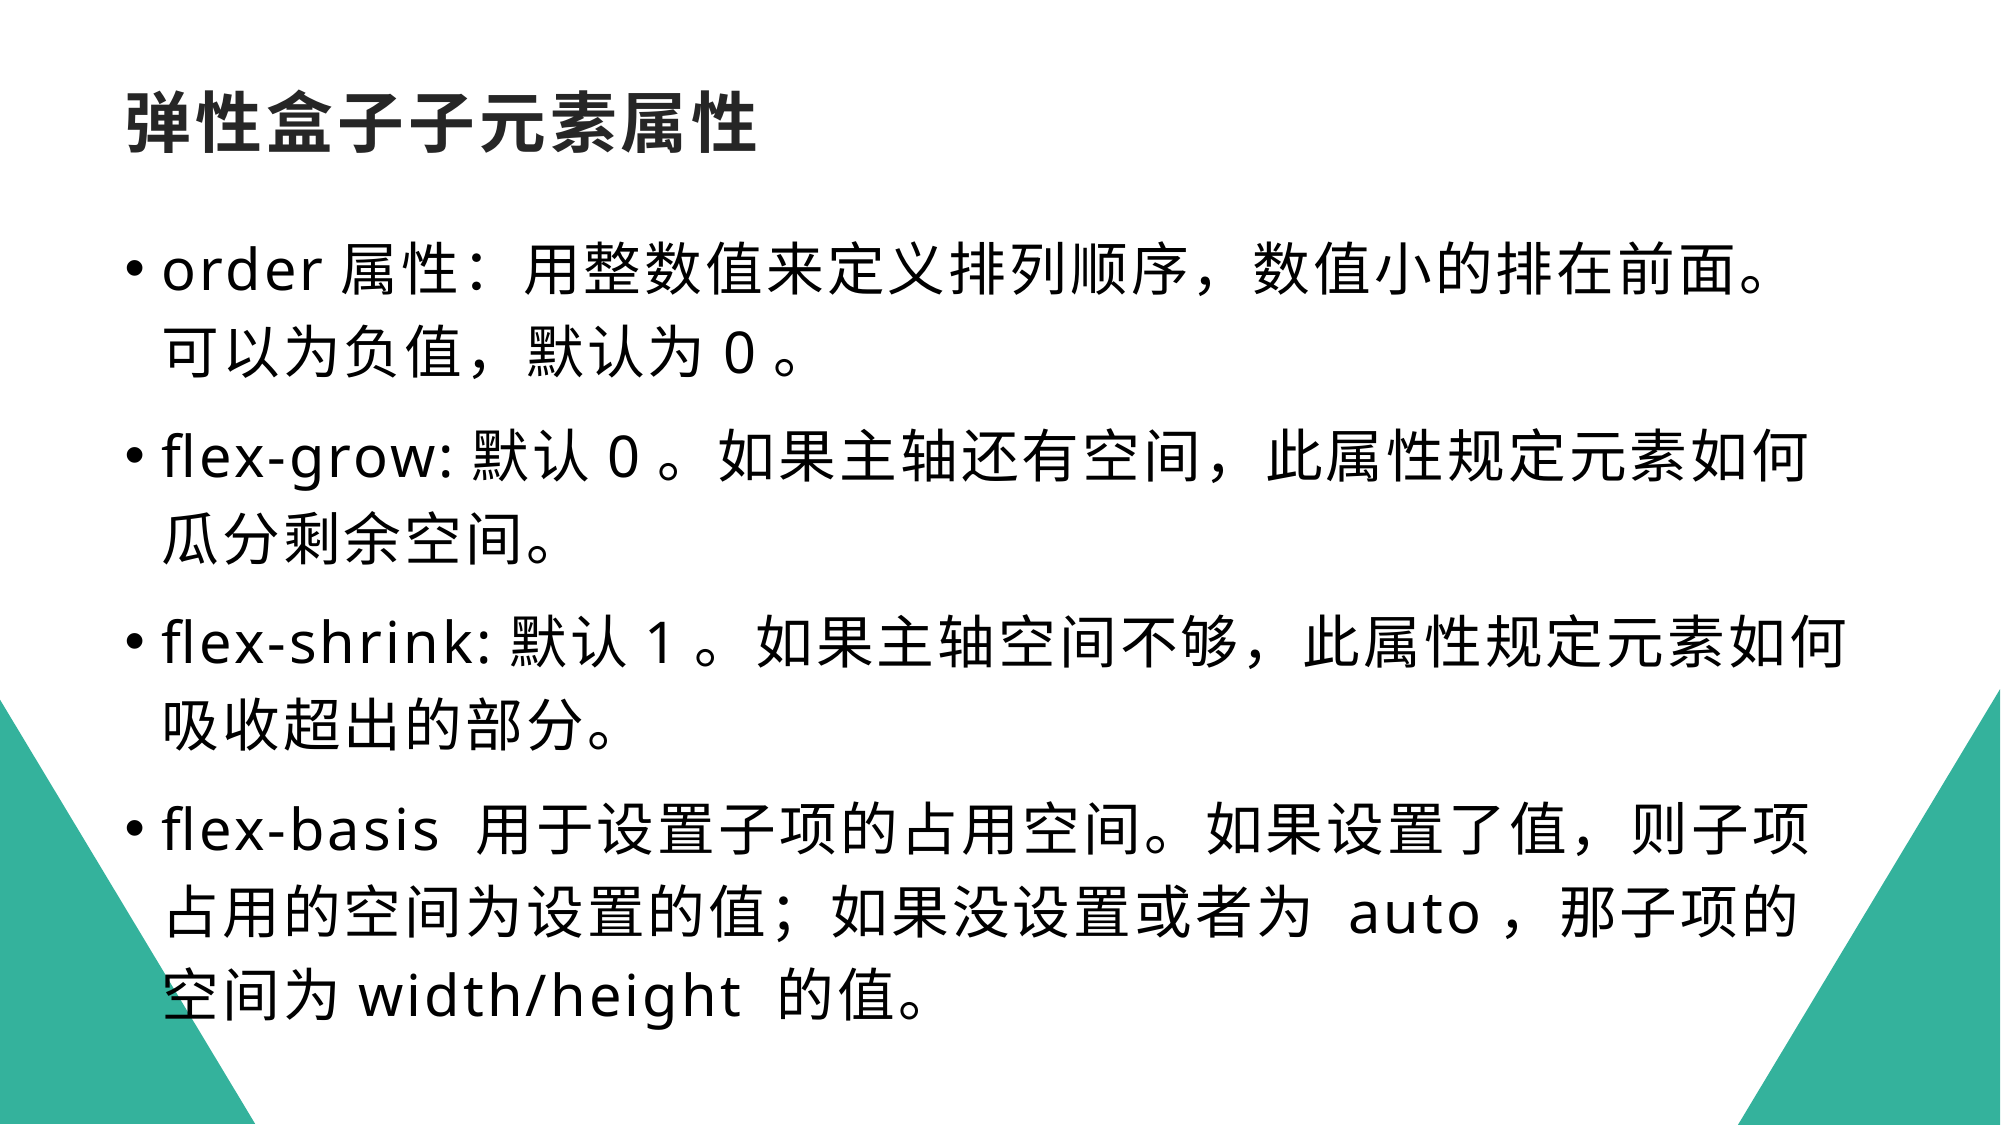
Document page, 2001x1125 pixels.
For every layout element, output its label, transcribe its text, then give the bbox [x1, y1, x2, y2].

list order属性：用整数值来定义排列顺序，数值小的排在前面。可以为负值，默认为0。 flex-grow:默认0。如果主轴还有空间，此属性规定元素如何瓜分剩余空间。 flex-shrink:默认1。如果主轴空间不够，此属性规定元素如何吸收超出的部分。 flex-basis 用于设置子项的占用空间。如果设置了值，则子项占用的空间为设置的值；如果没设置或者为 auto，那子项的空间为width/height 的值。 [109, 211, 1869, 1041]
title 弹性盒子子元素属性 [109, 72, 1891, 146]
